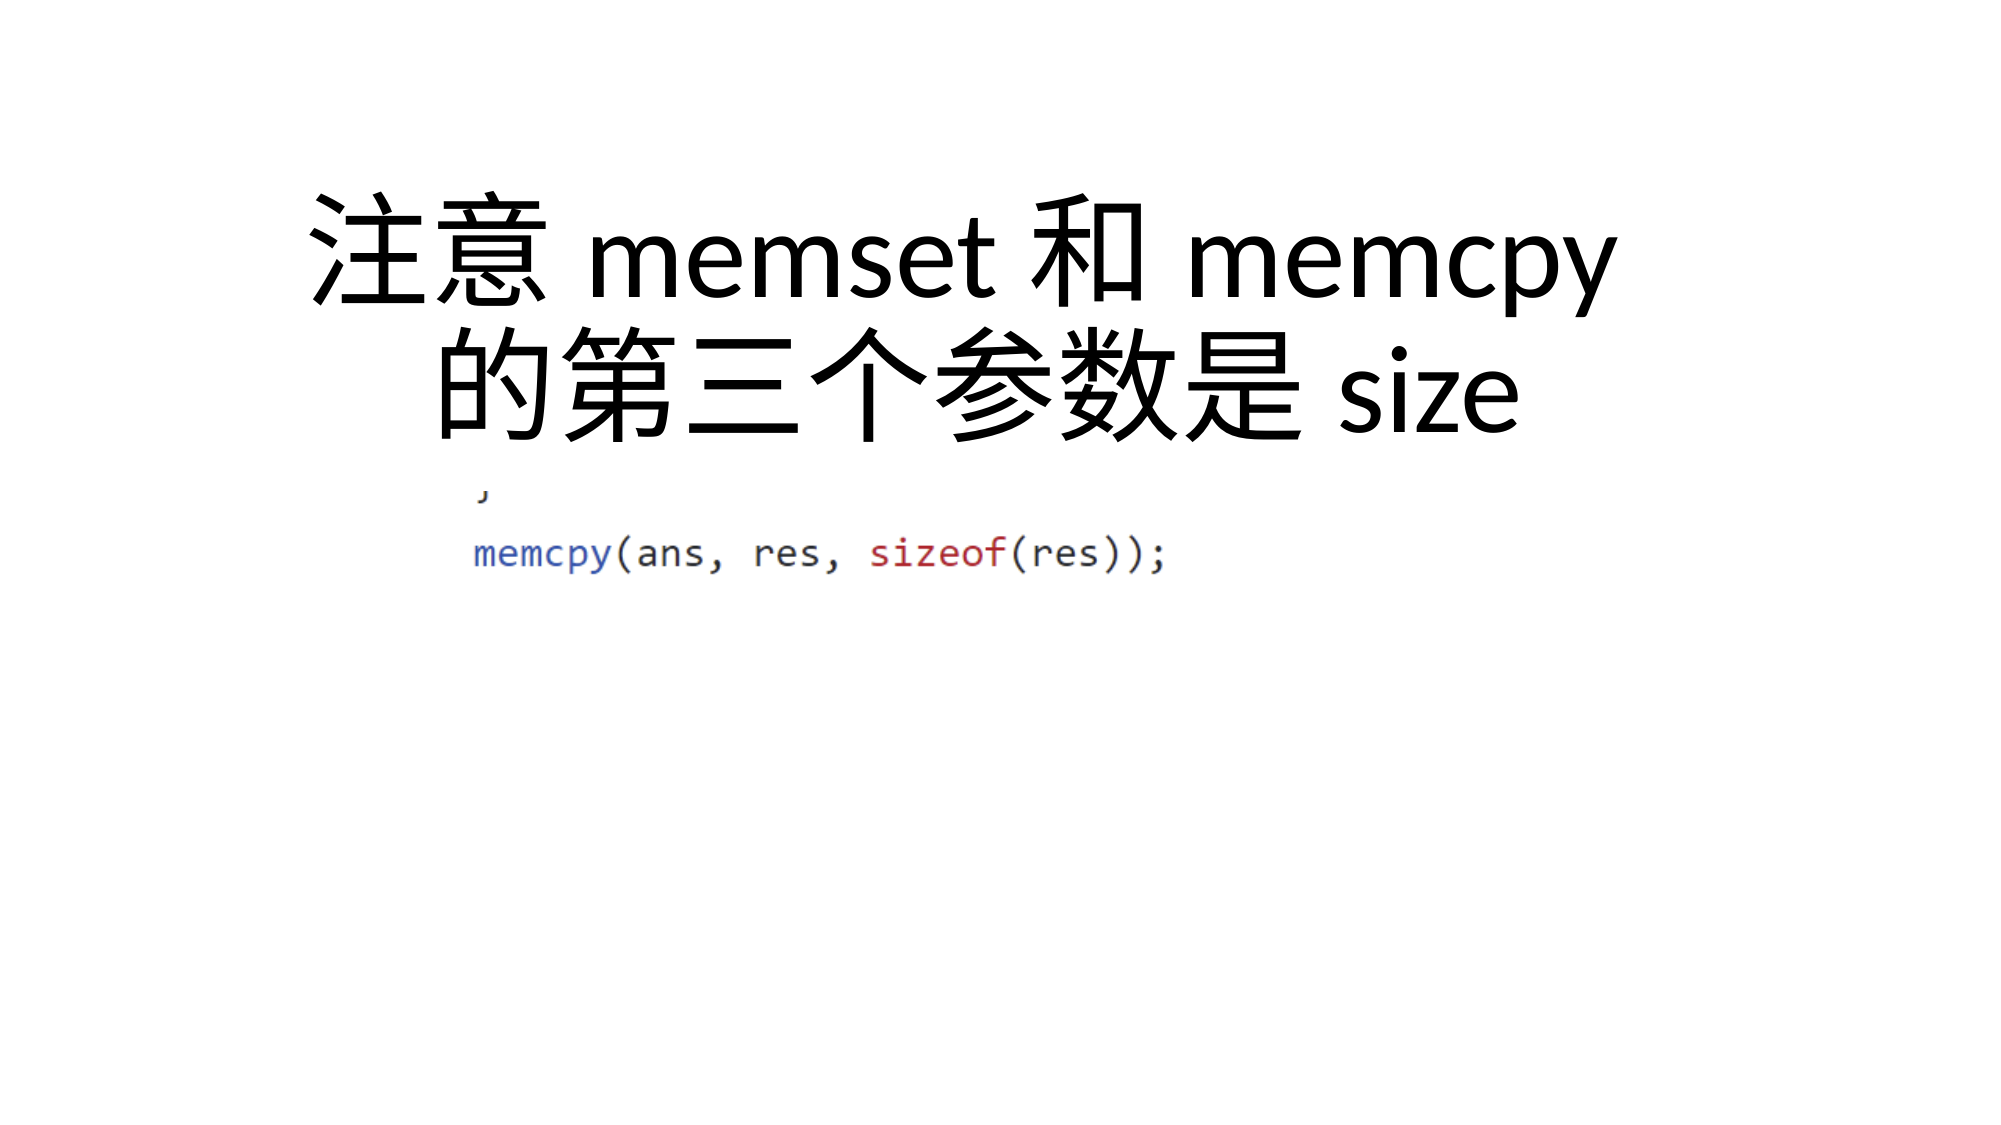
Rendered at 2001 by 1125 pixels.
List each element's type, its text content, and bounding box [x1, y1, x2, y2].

title 注意memset和memcpy的第三个参数是size [227, 75, 1728, 468]
picture [454, 491, 1546, 634]
